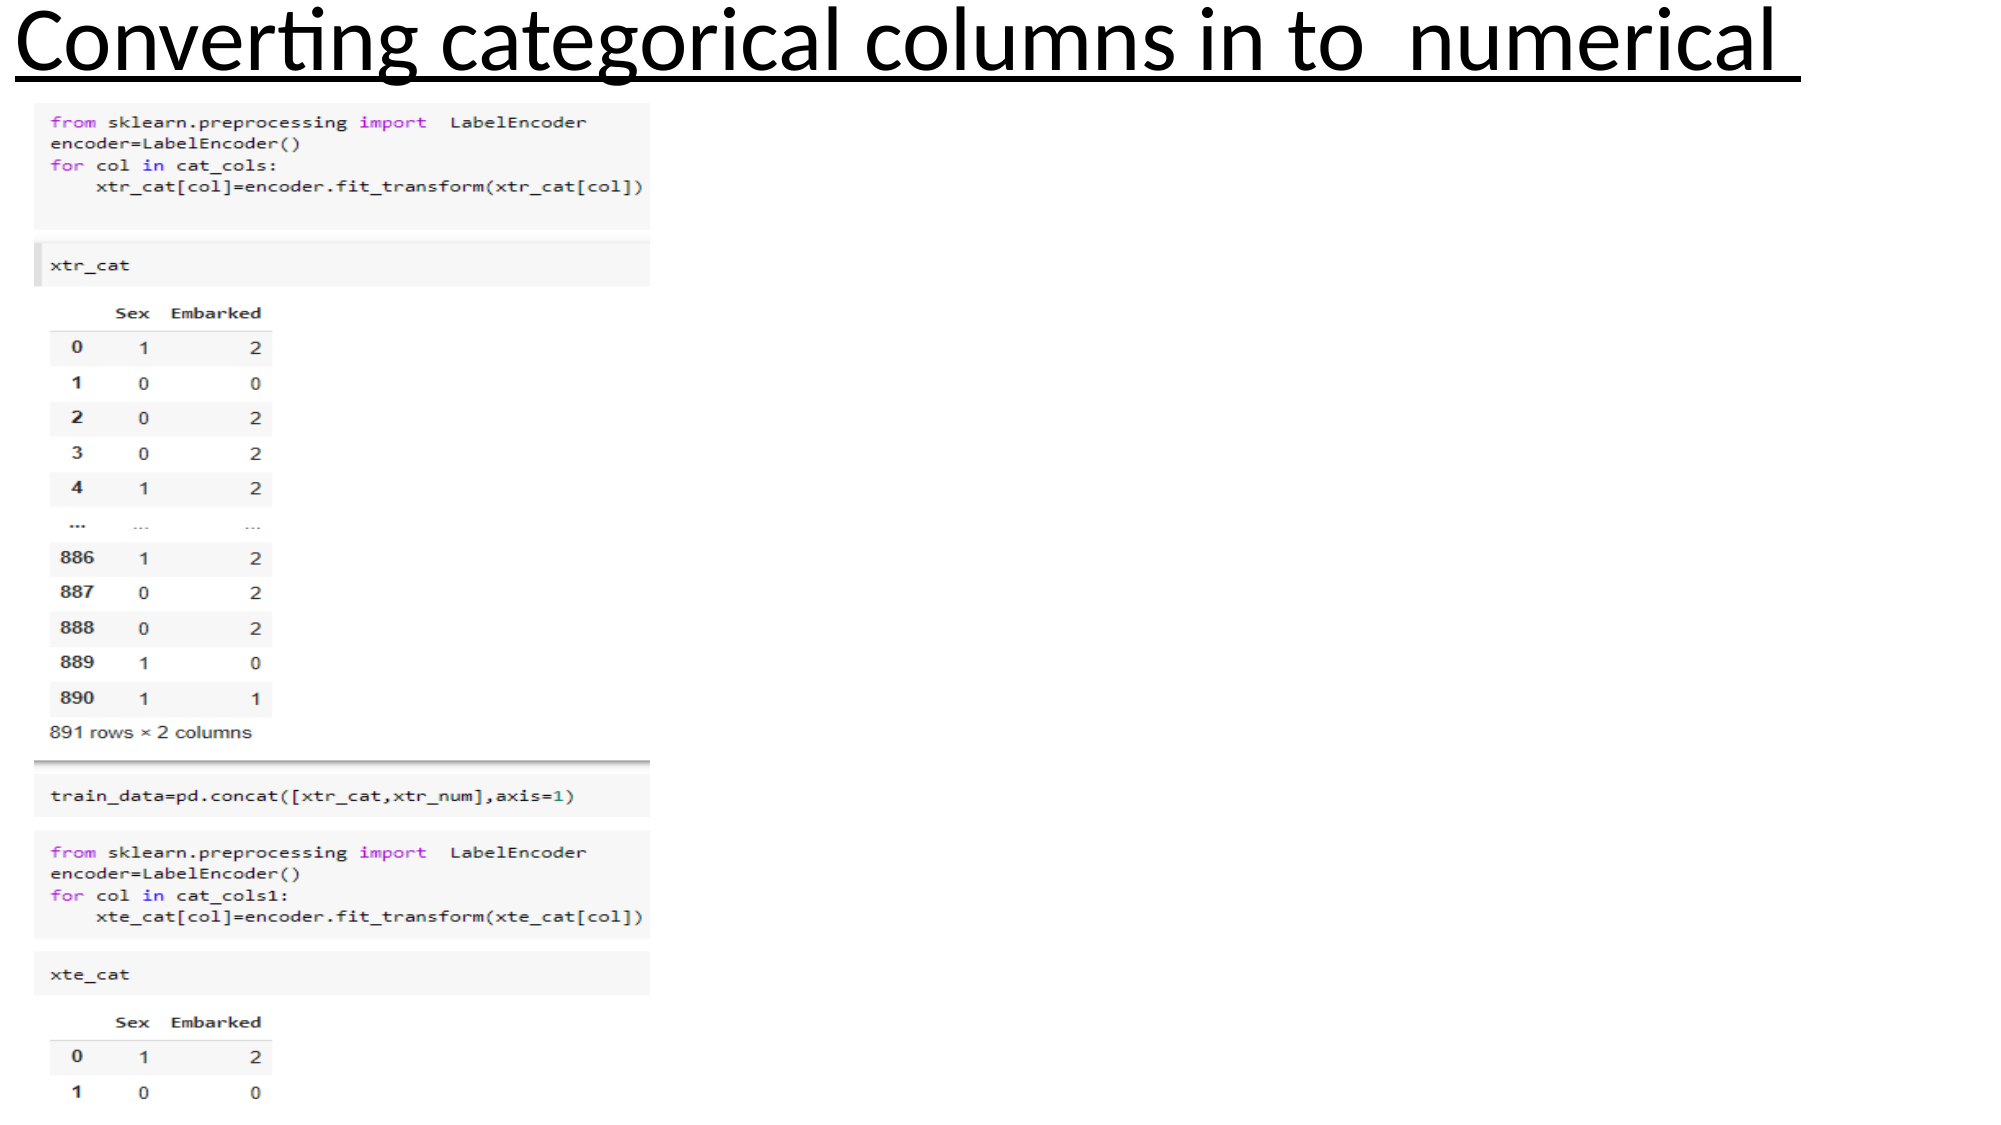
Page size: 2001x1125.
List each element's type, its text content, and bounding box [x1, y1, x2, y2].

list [34, 103, 650, 1105]
title Converting categorical columns in to numerical [0, 20, 1898, 61]
